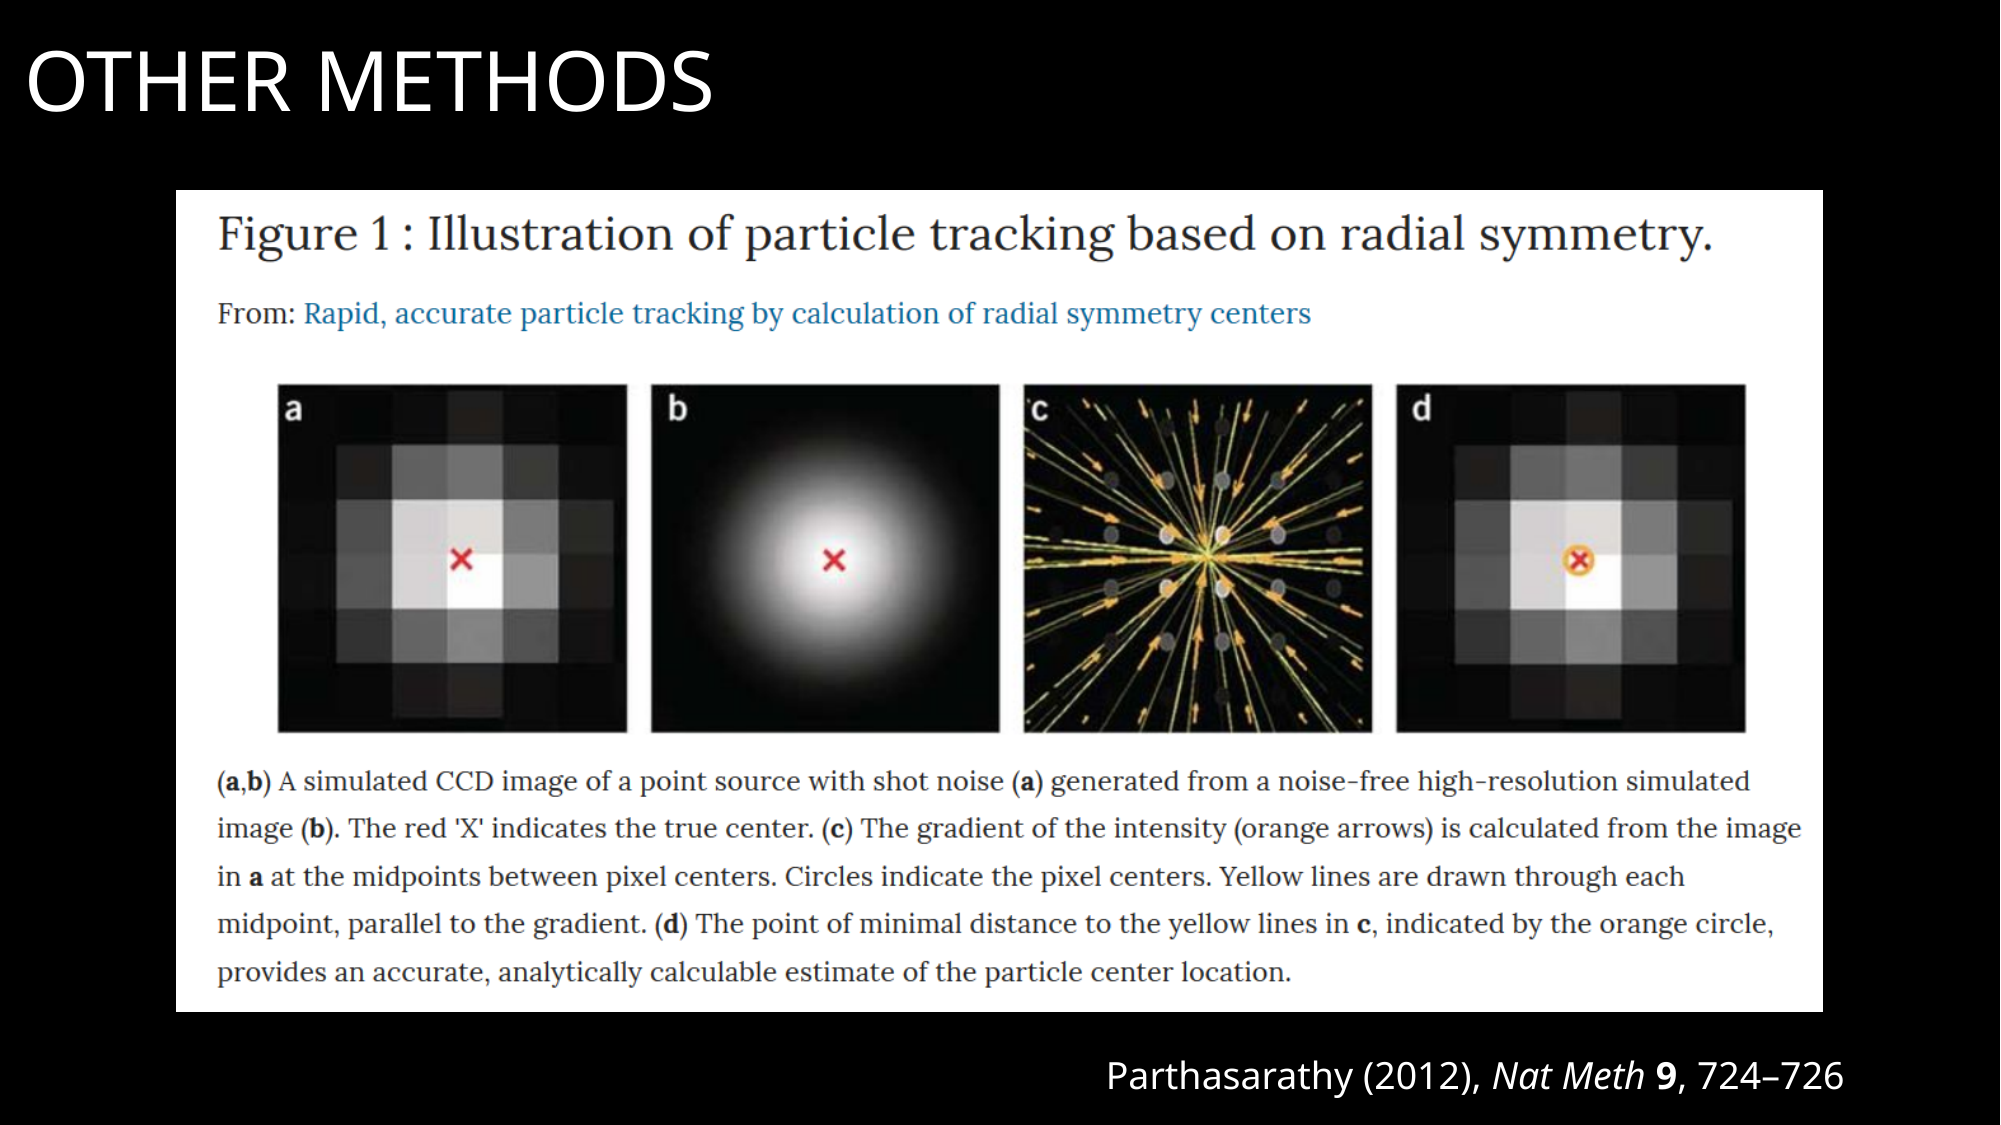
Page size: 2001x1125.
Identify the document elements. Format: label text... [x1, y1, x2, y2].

title Other methods [9, 7, 1422, 161]
text_box Parthasarathy (2012), Nat Meth 9, 724–726 [1091, 1045, 2000, 1105]
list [176, 190, 1824, 1012]
